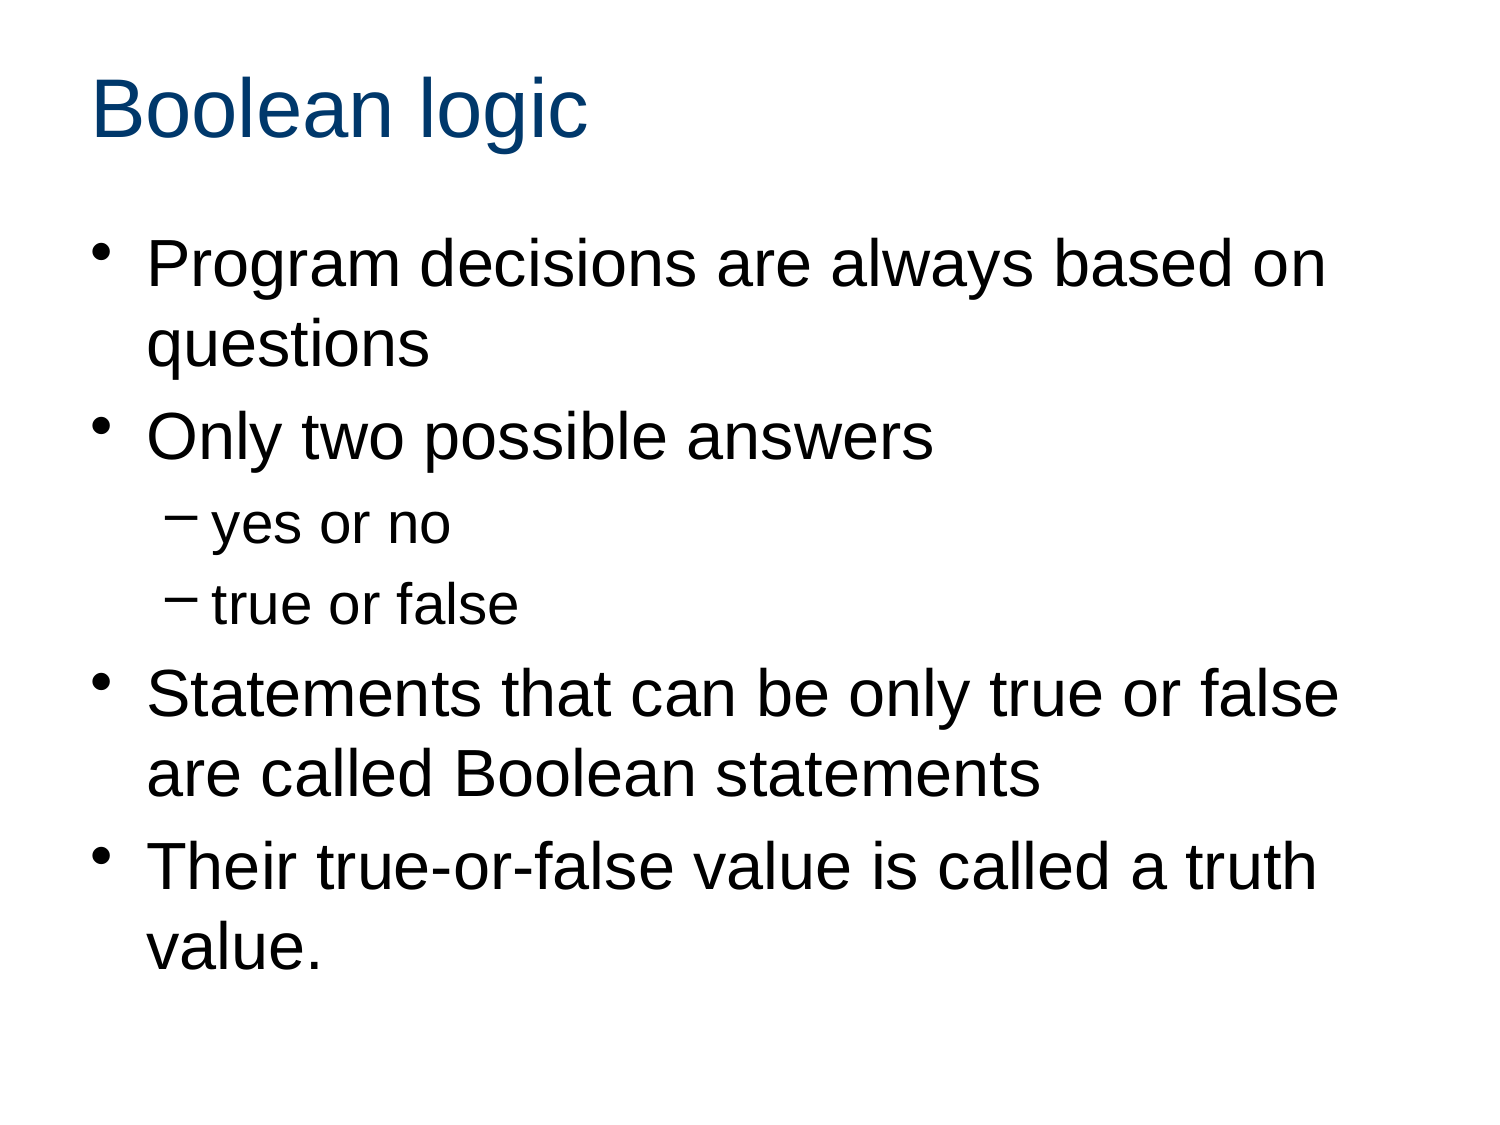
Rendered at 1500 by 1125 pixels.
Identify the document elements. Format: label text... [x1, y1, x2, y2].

title Boolean logic [74, 44, 1426, 163]
list Program decisions are always based on questions Only two possible answers yes or no true or false Statements that can be only true or false are called Boolean statements Their true-or-false value is called a truth value. [74, 212, 1426, 1006]
